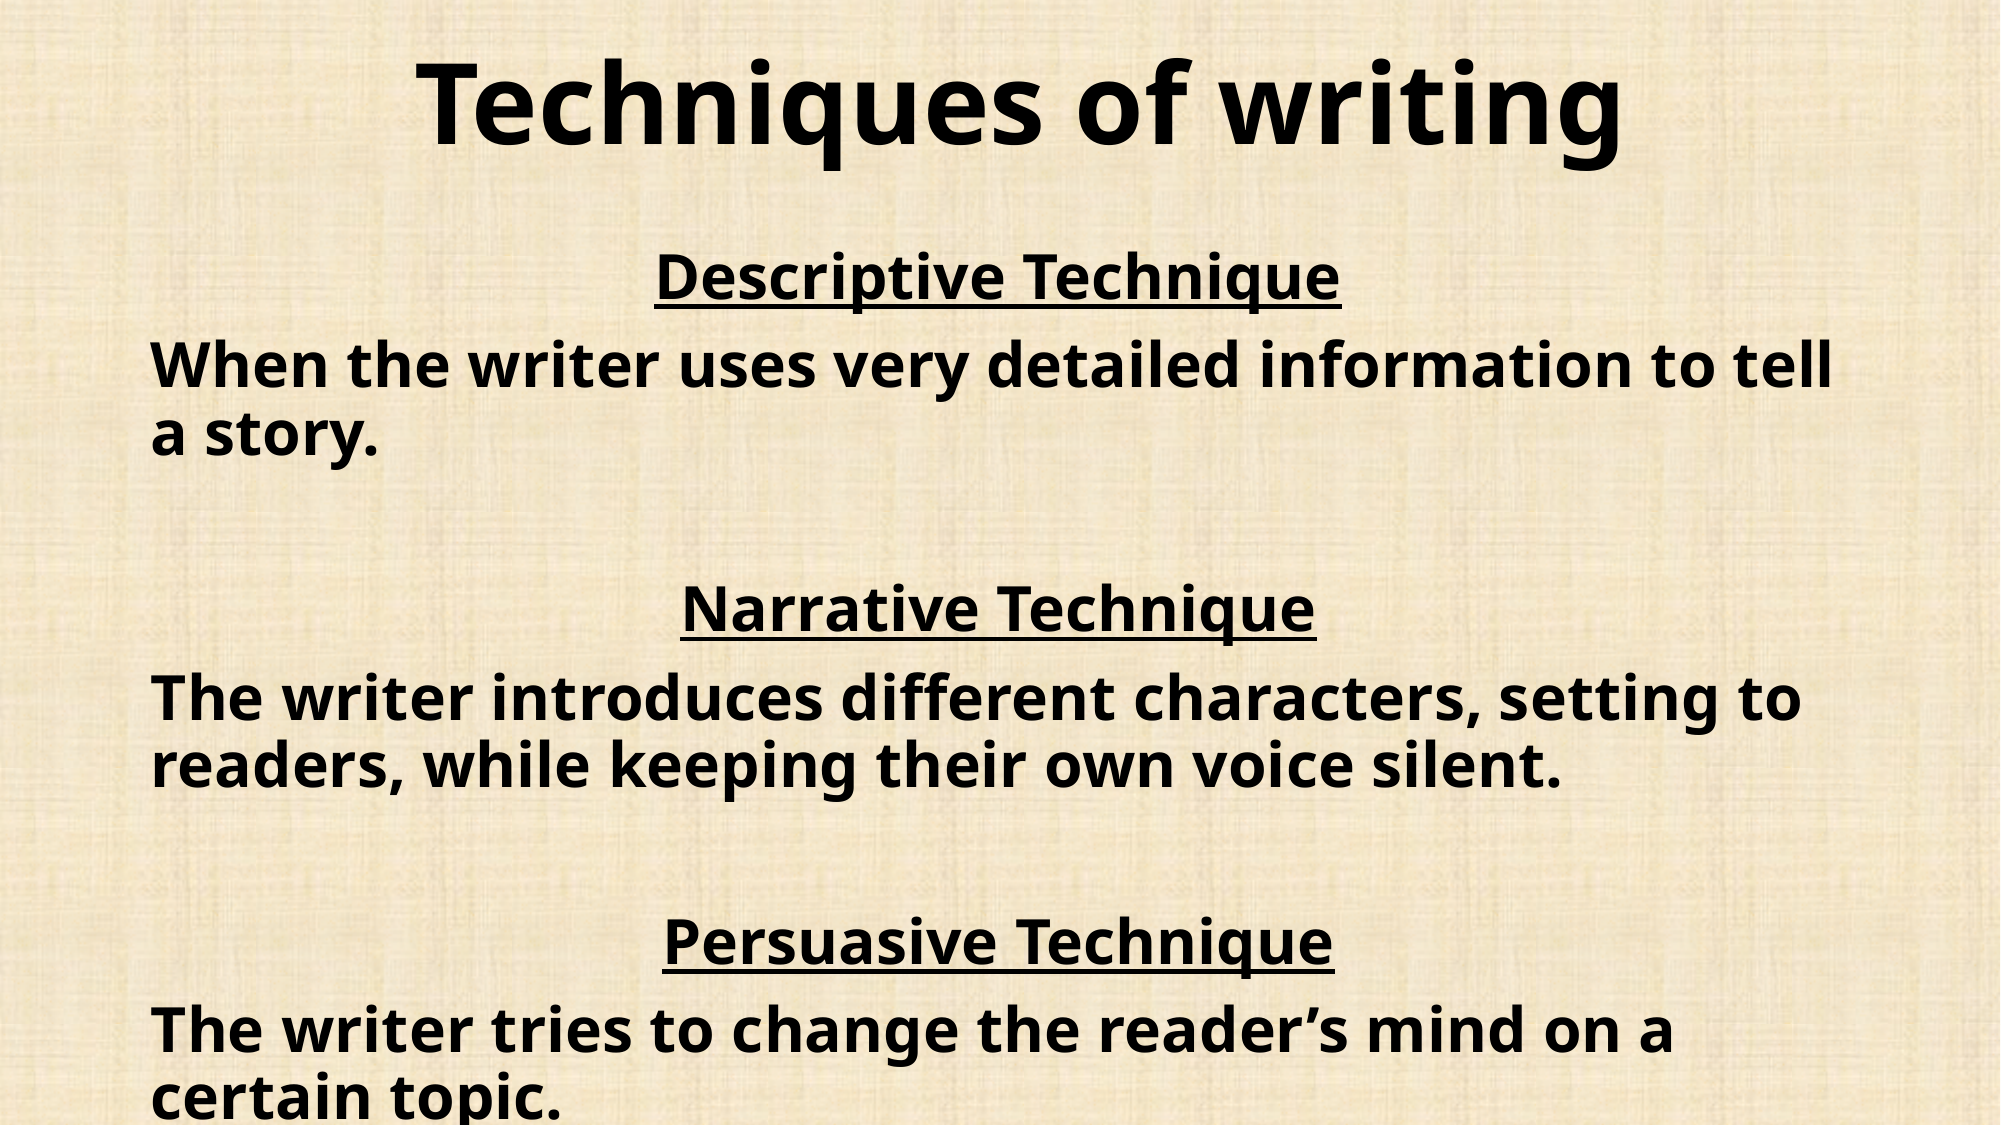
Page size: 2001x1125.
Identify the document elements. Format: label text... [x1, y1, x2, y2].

picture [0, 0, 2001, 1125]
title Techniques of writing [206, 0, 1836, 218]
list Descriptive Technique When the writer uses very detailed information to tell a story. Narrative Technique The writer introduces different characters, setting to readers, while keeping their own voice silent. Persuasive Technique The writer tries to change the reader’s mind on a certain topic. [135, 238, 1861, 952]
